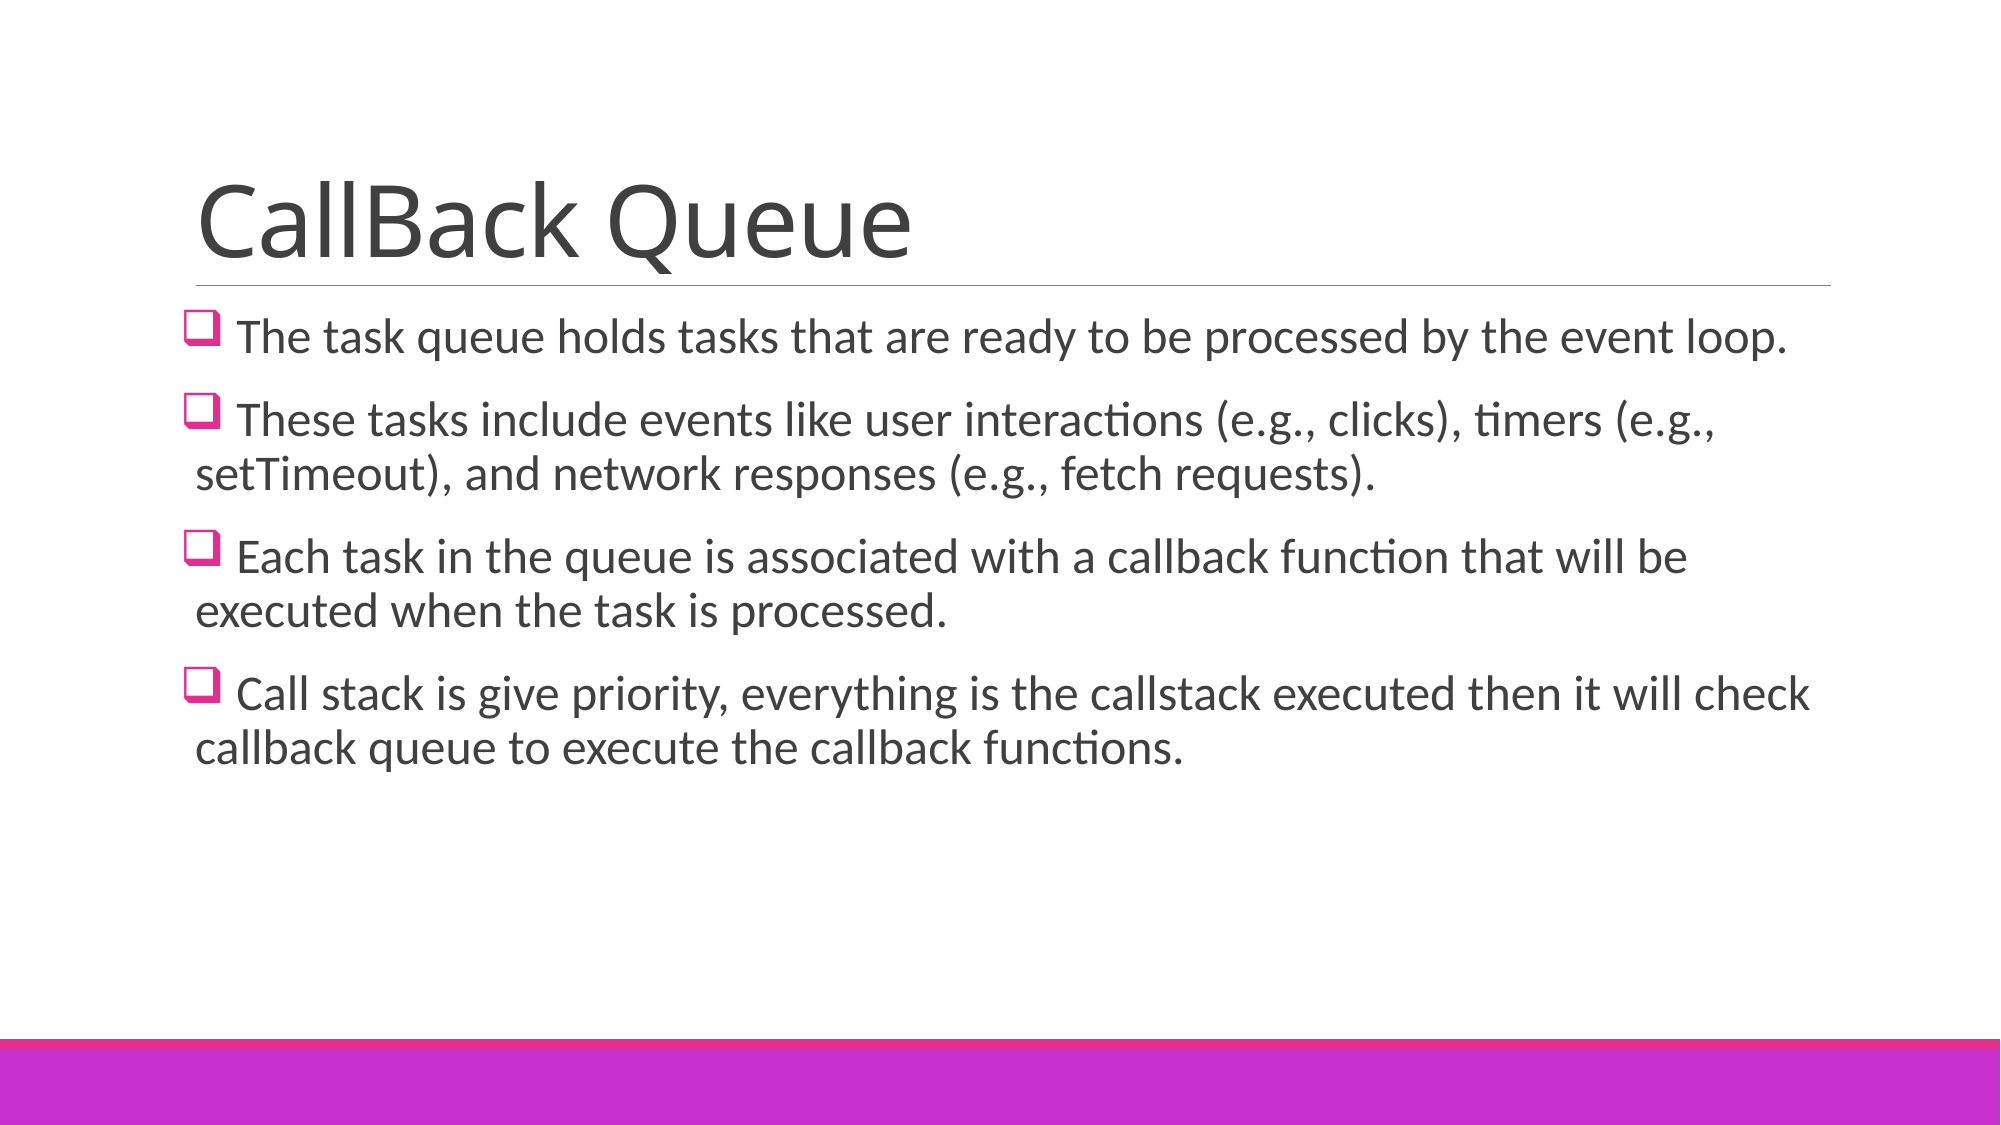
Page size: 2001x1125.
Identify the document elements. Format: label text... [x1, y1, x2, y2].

list The task queue holds tasks that are ready to be processed by the event loop. These tasks include events like user interactions (e.g., clicks), timers (e.g., setTimeout), and network responses (e.g., fetch requests). Each task in the queue is associated with a callback function that will be executed when the task is processed. Call stack is give priority, everything is the callstack executed then it will check callback queue to execute the callback functions. [180, 302, 1830, 963]
title CallBack Queue [180, 47, 1830, 285]
